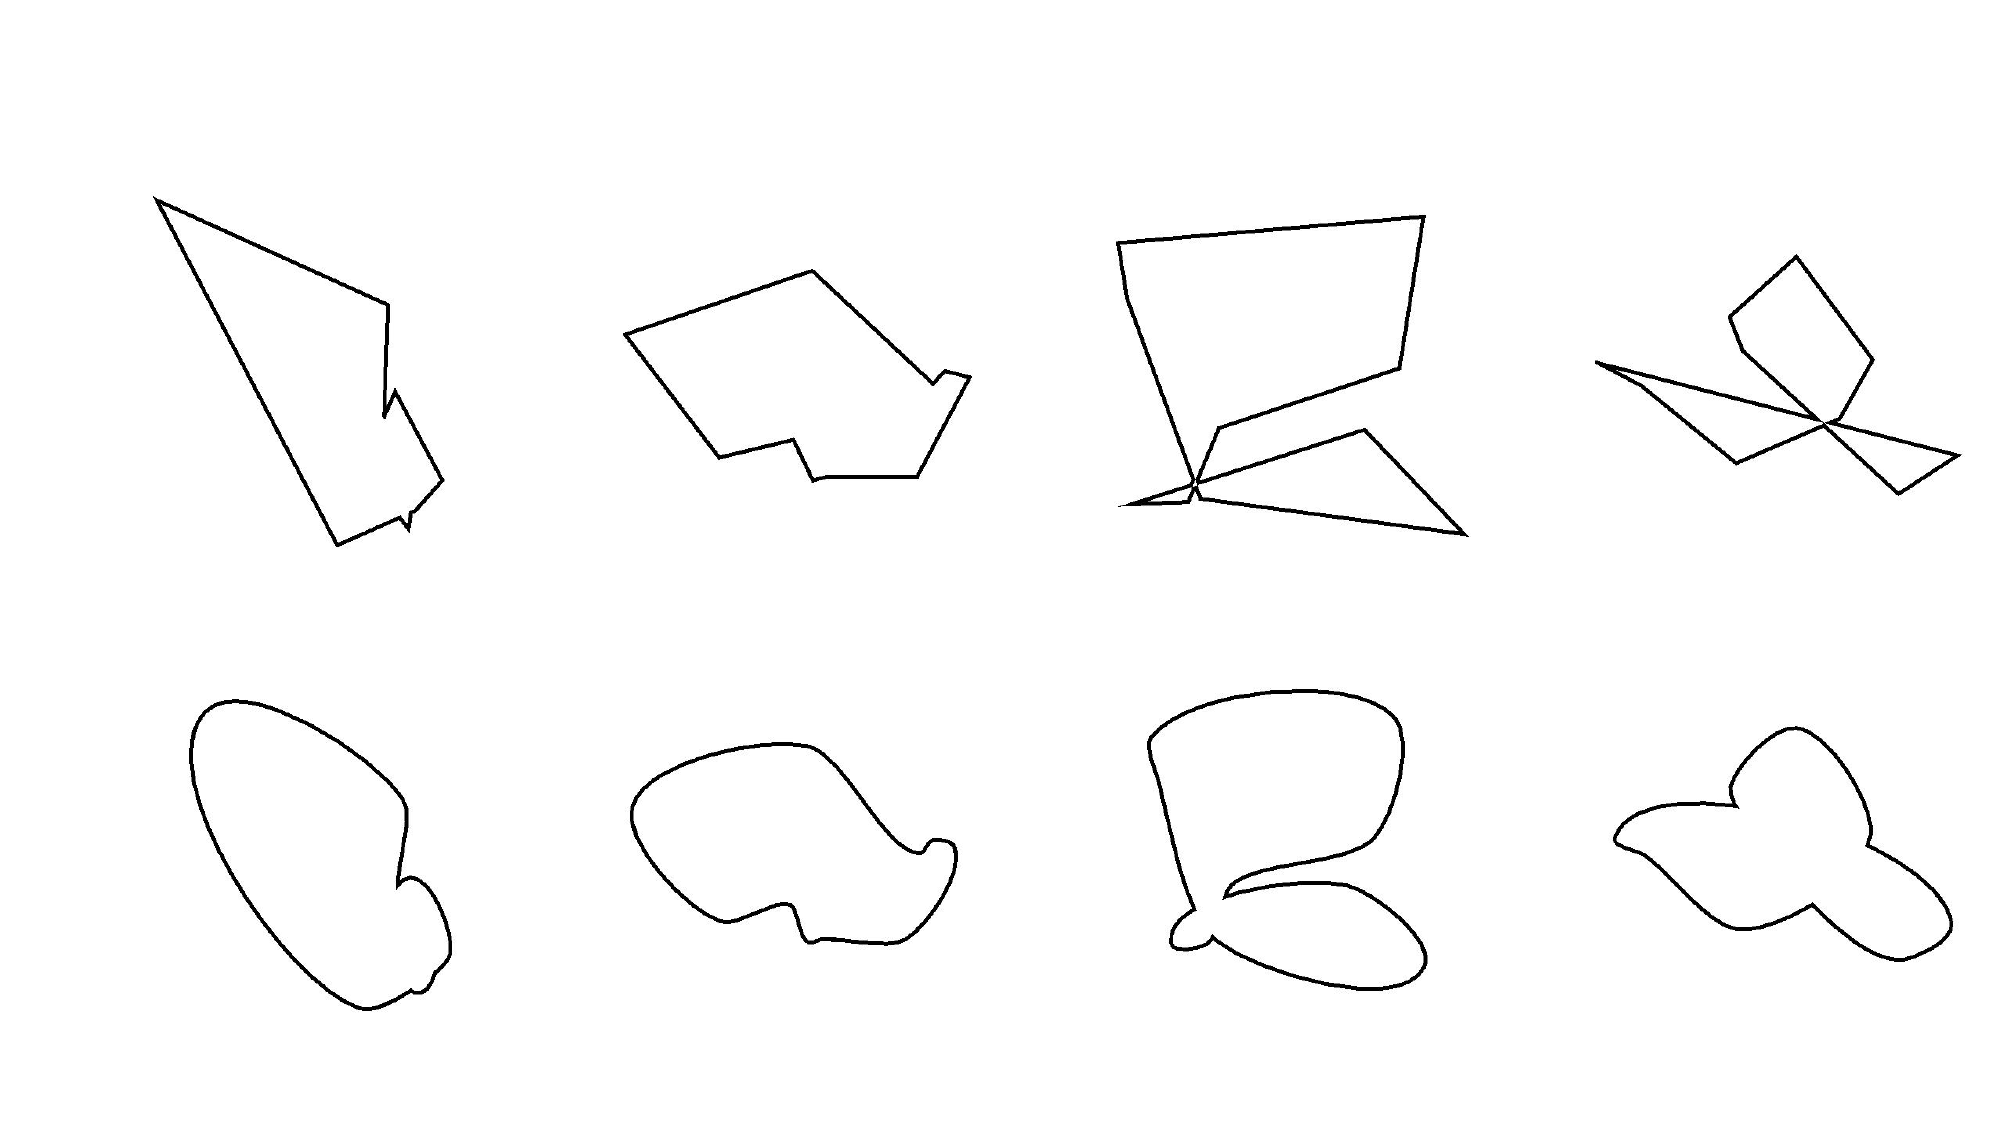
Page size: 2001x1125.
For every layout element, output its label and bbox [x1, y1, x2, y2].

picture [111, 185, 488, 561]
picture [1101, 187, 1477, 563]
picture [609, 187, 985, 563]
picture [1595, 187, 1971, 563]
picture [111, 655, 488, 1031]
picture [1595, 655, 1971, 1031]
picture [605, 655, 981, 1031]
picture [1102, 655, 1478, 1031]
